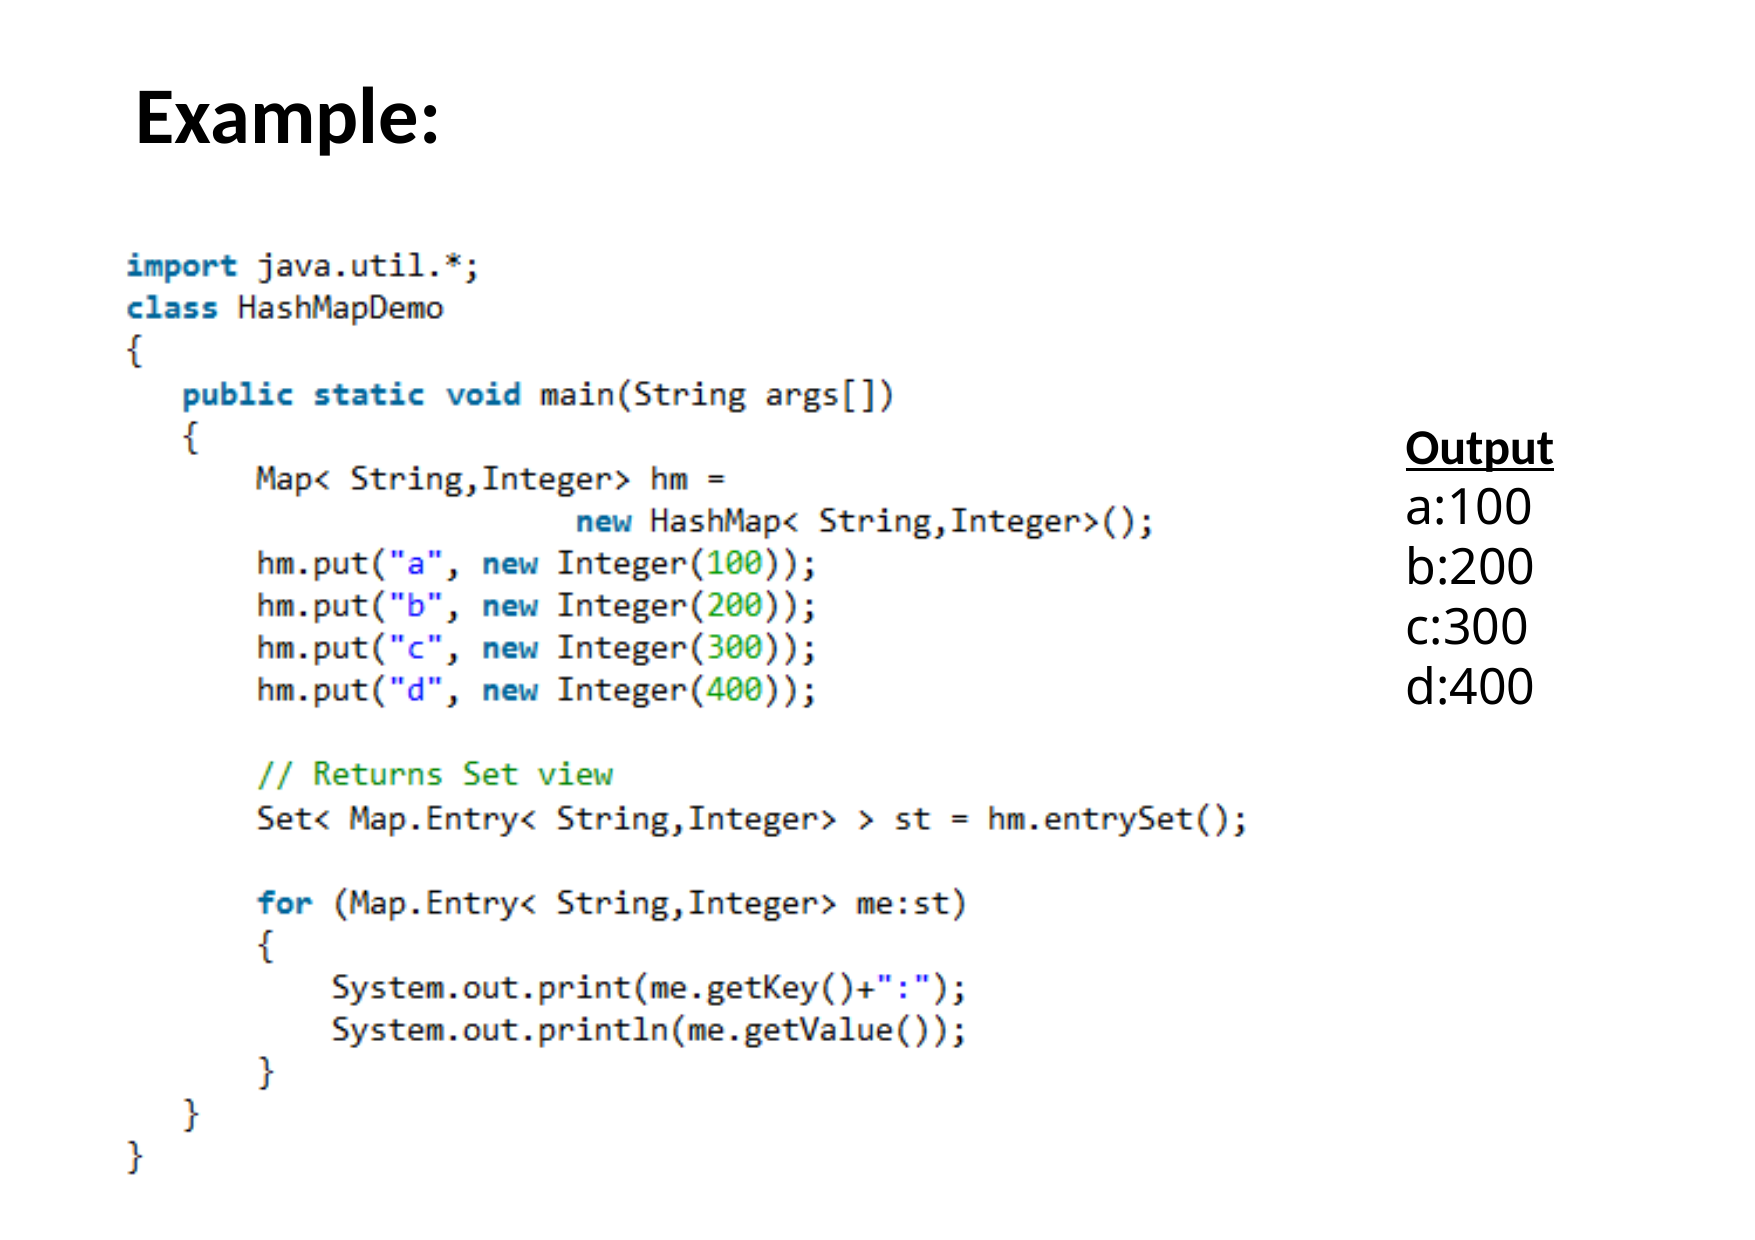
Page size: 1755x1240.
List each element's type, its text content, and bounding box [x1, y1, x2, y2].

title Example: [120, 66, 1634, 170]
text_box Output a:100 b:200 c:300 d:400 [1390, 407, 1570, 842]
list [119, 244, 1295, 1184]
